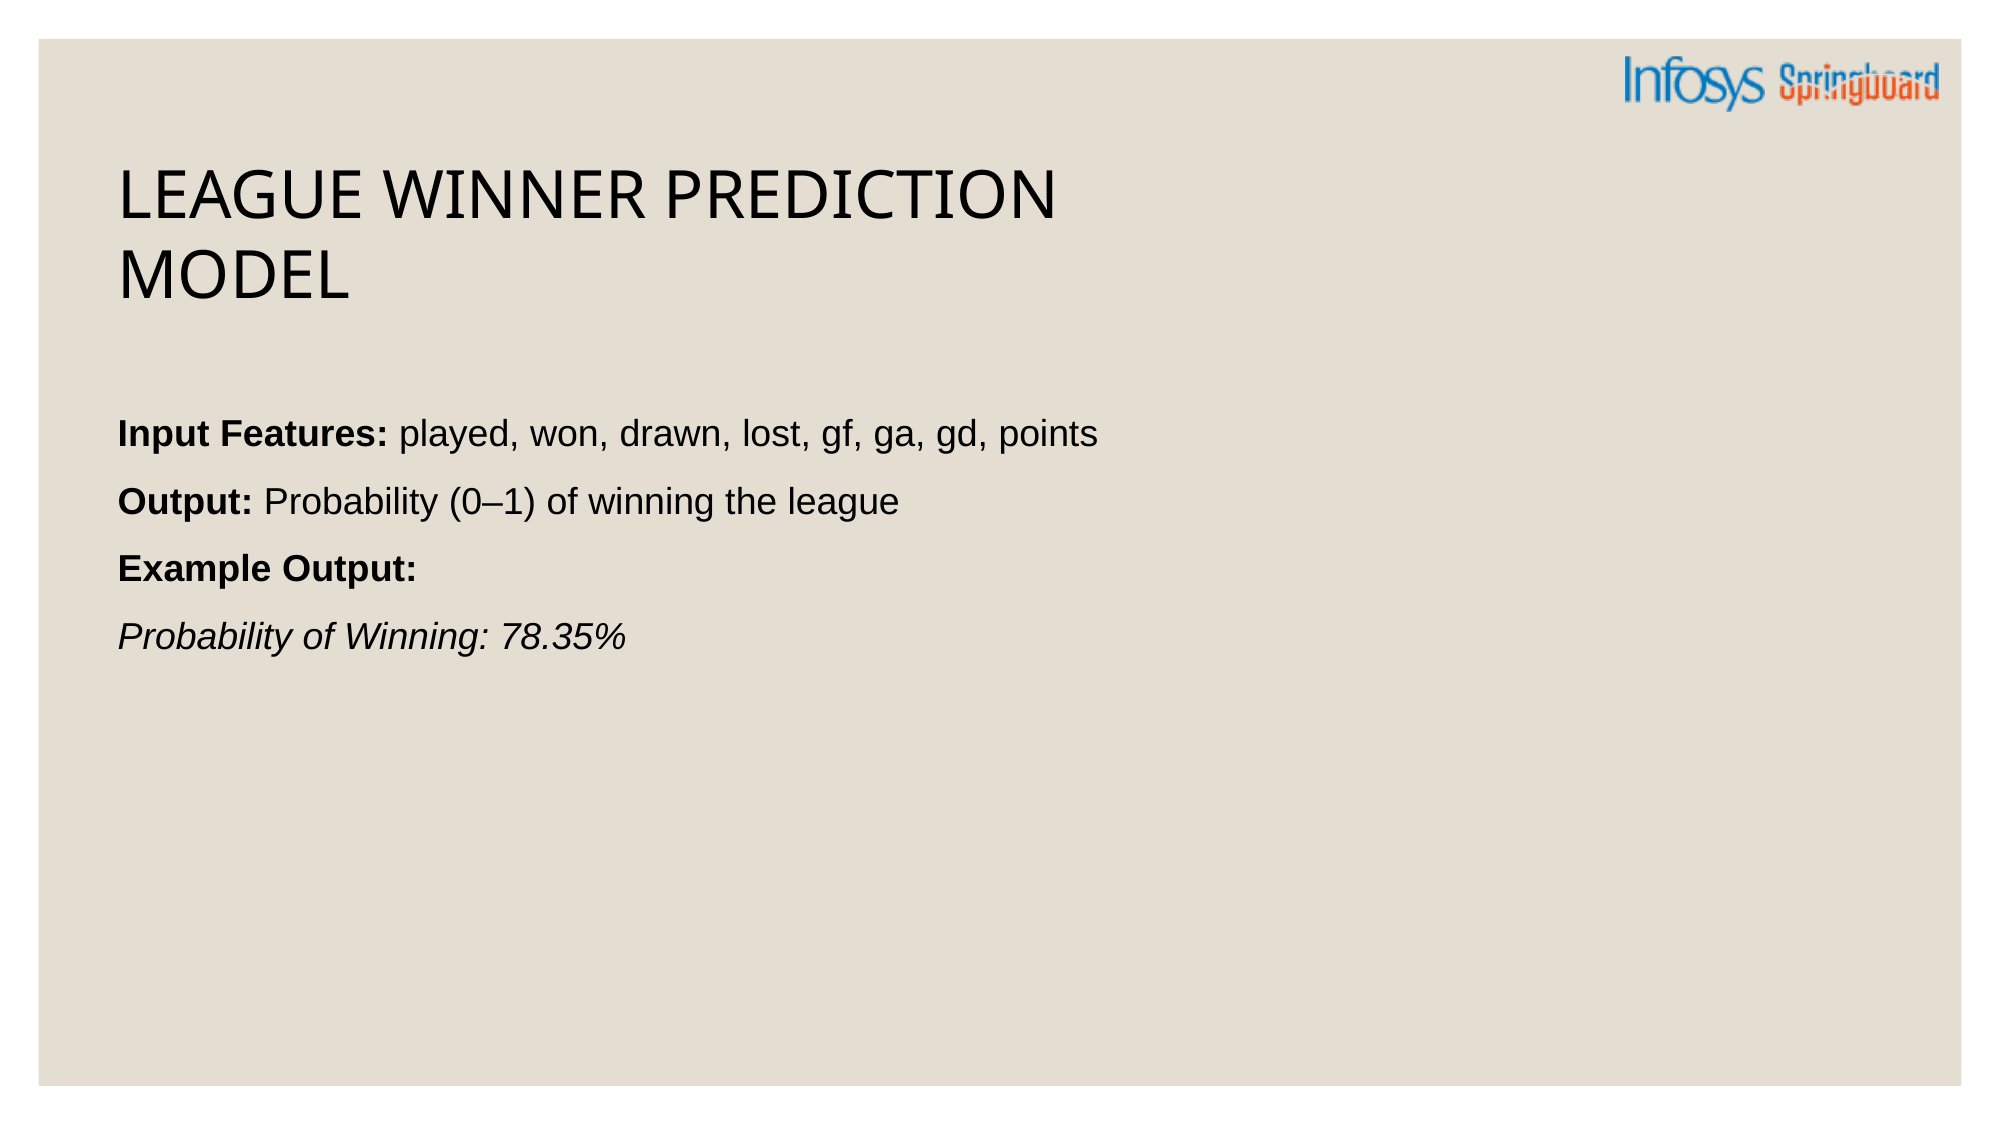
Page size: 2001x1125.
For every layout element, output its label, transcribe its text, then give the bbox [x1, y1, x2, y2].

text_box Input Features: played, won, drawn, lost, gf, ga, gd, points Output: Probability (0–1) of winning the league Example Output: Probability of Winning: 78.35% [102, 379, 1134, 665]
picture [1625, 51, 1939, 115]
text_box LEAGUE WINNER PREDICTION MODEL [102, 144, 1266, 320]
